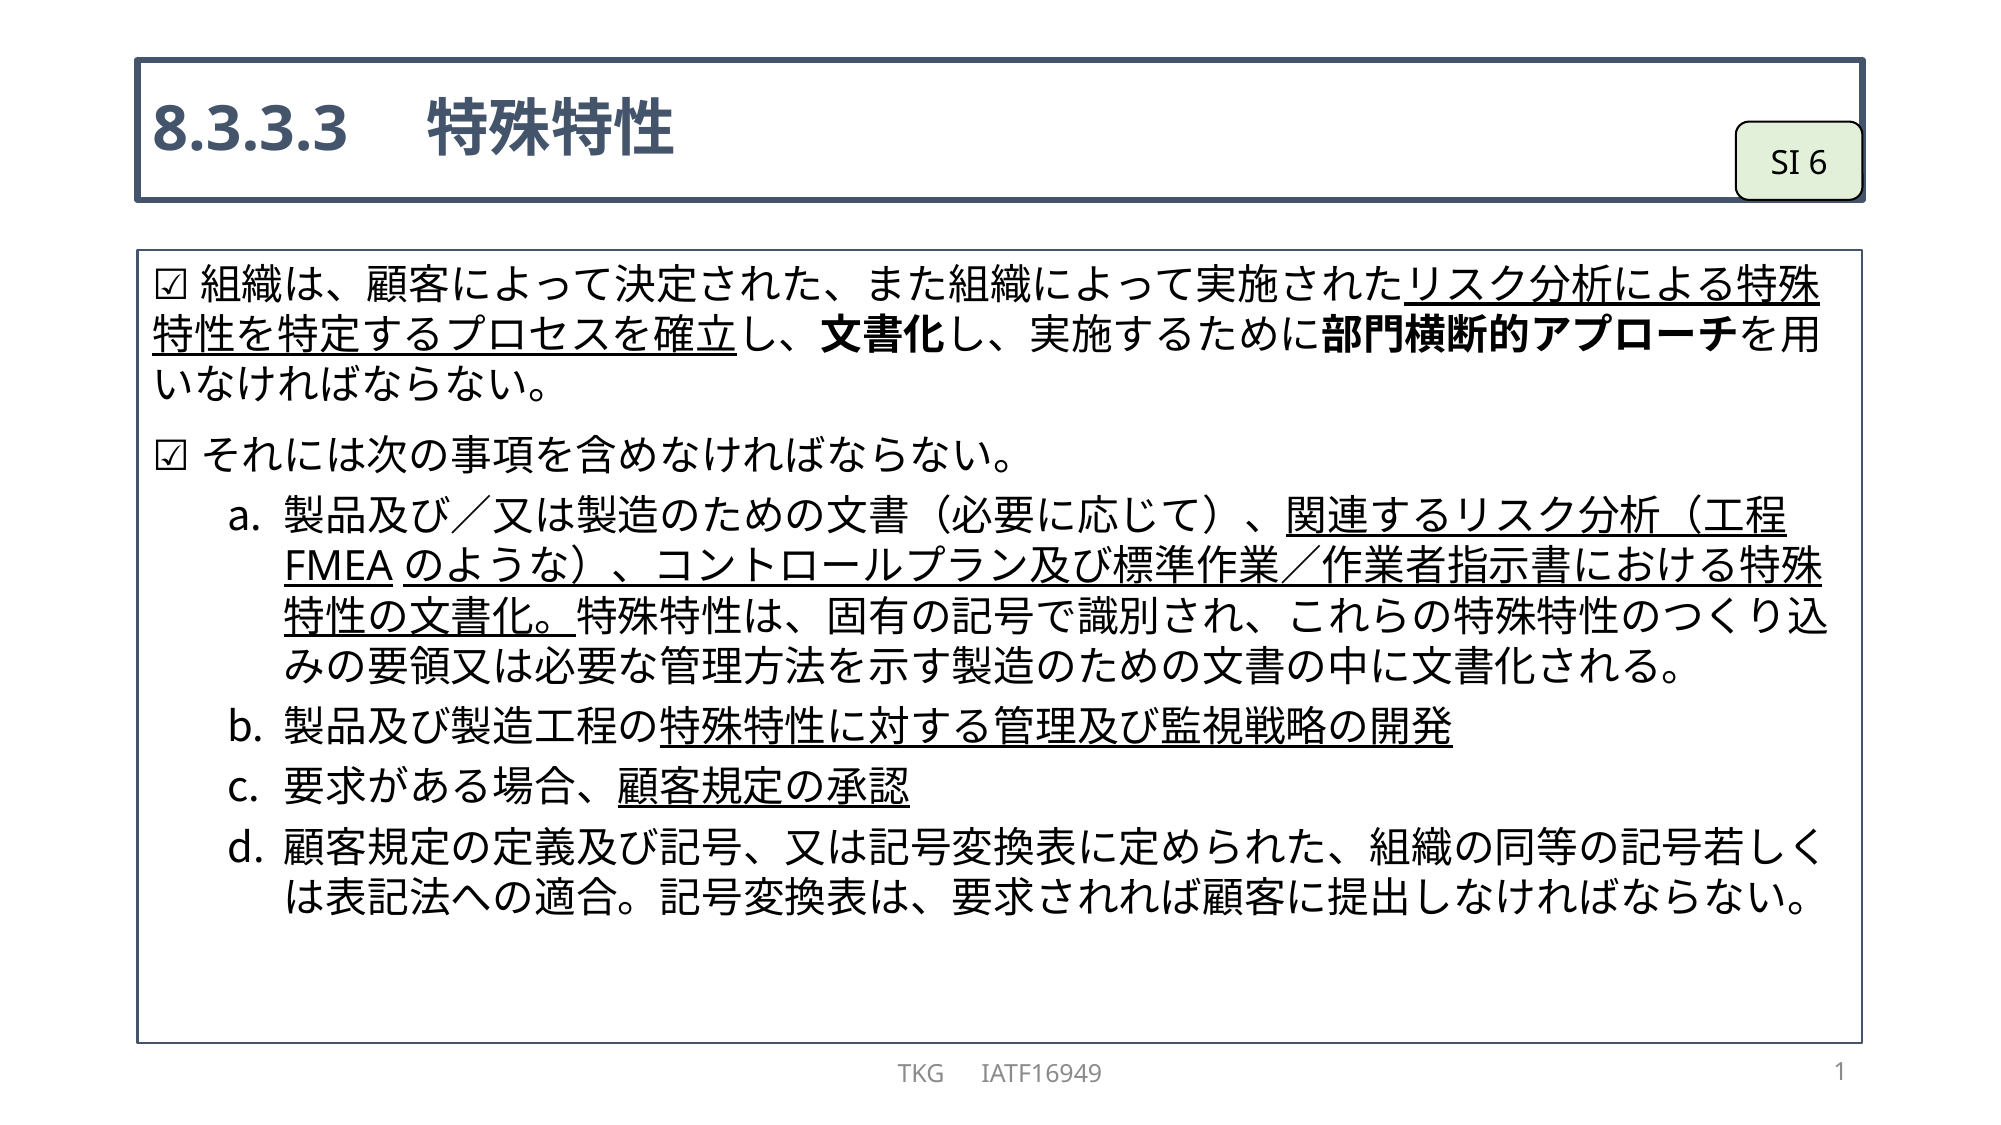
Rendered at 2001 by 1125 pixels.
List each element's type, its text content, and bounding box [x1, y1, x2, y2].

text_box SI 6 [1734, 120, 1864, 201]
slide_number 1 [1412, 1043, 1863, 1103]
list ☑組織は、顧客によって決定された、また組織によって実施されたリスク分析による特殊特性を特定するプロセスを確立し、文書化し、実施するために部門横断的アプローチを用いなければならない。 ☑それには次の事項を含めなければならない。 製品及び／又は製造のための文書（必要に応じて）、関連するリスク分析（工程FMEAのような）、コントロールプラン及び標準作業／作業者指示書における特殊特性の文書化。特殊特性は、固有の記号で識別され、これらの特殊特性のつくり込みの要領又は必要な管理方法を示す製造のための文書の中に文書化される。 製品及び製造工程の特殊特性に対する管理及び監視戦略の開発 要求がある場合、顧客規定の承認 顧客規定の定義及び記号、又は記号変換表に定められた、組織の同等の記号若しくは表記法への適合。記号変換表は、要求されれば顧客に提出しなければならない。 [137, 249, 1863, 1043]
title 8.3.3.3 特殊特性 [137, 59, 1863, 200]
footer TKG IATF16949 [662, 1043, 1338, 1103]
